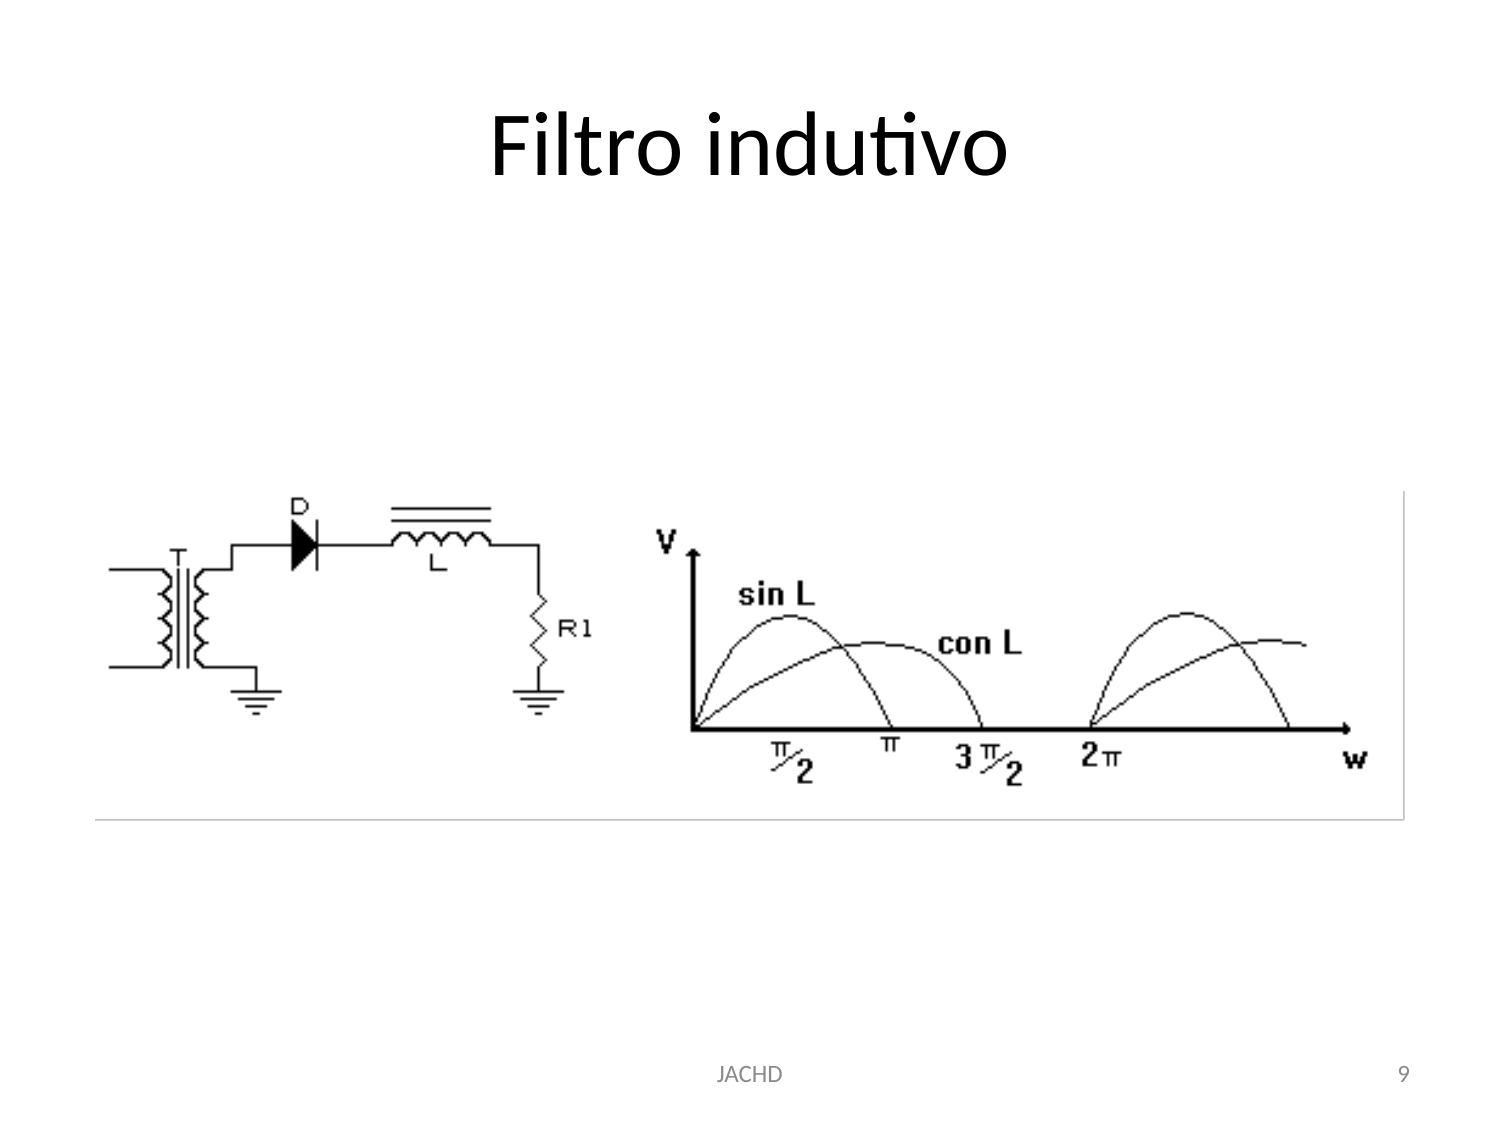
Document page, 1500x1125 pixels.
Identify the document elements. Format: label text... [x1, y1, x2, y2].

title Filtro indutivo [75, 45, 1425, 233]
slide_number 9 [1074, 1042, 1425, 1103]
footer JACHD [512, 1042, 988, 1103]
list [95, 491, 1408, 823]
